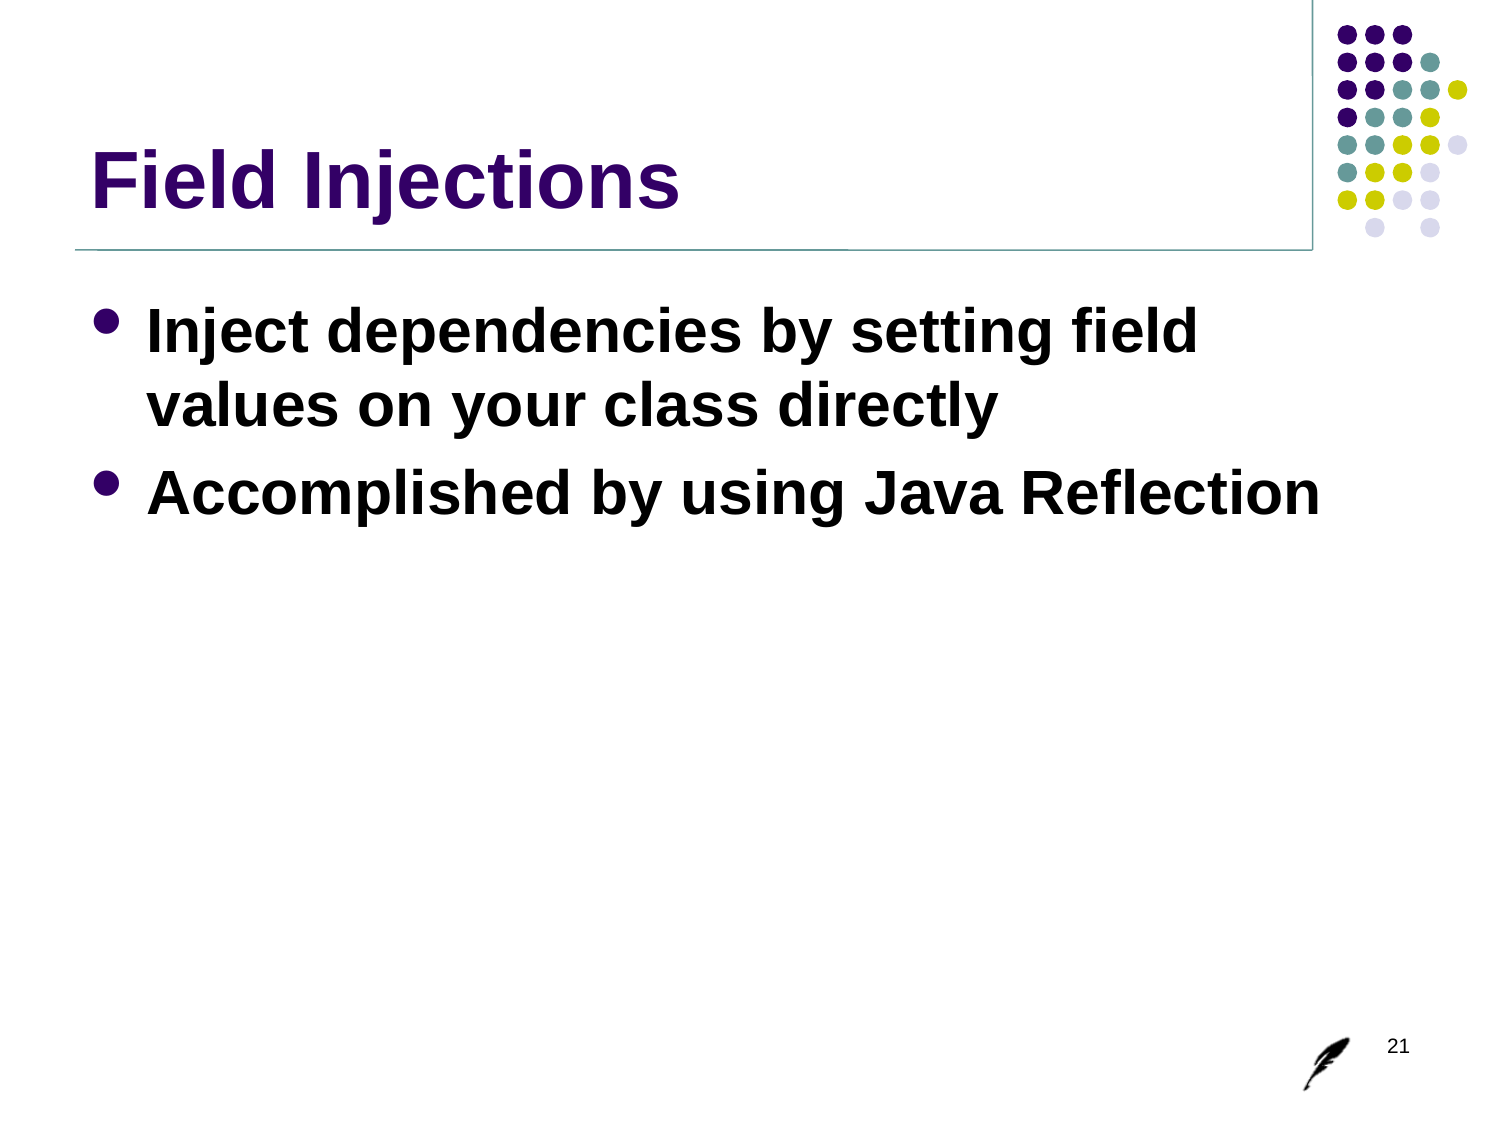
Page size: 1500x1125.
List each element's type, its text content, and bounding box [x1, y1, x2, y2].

list Inject dependencies by setting field values on your class directly Accomplished by using Java Reflection [75, 282, 1425, 1006]
slide_number 21 [1074, 1025, 1425, 1100]
title Field Injections [75, 20, 1313, 233]
